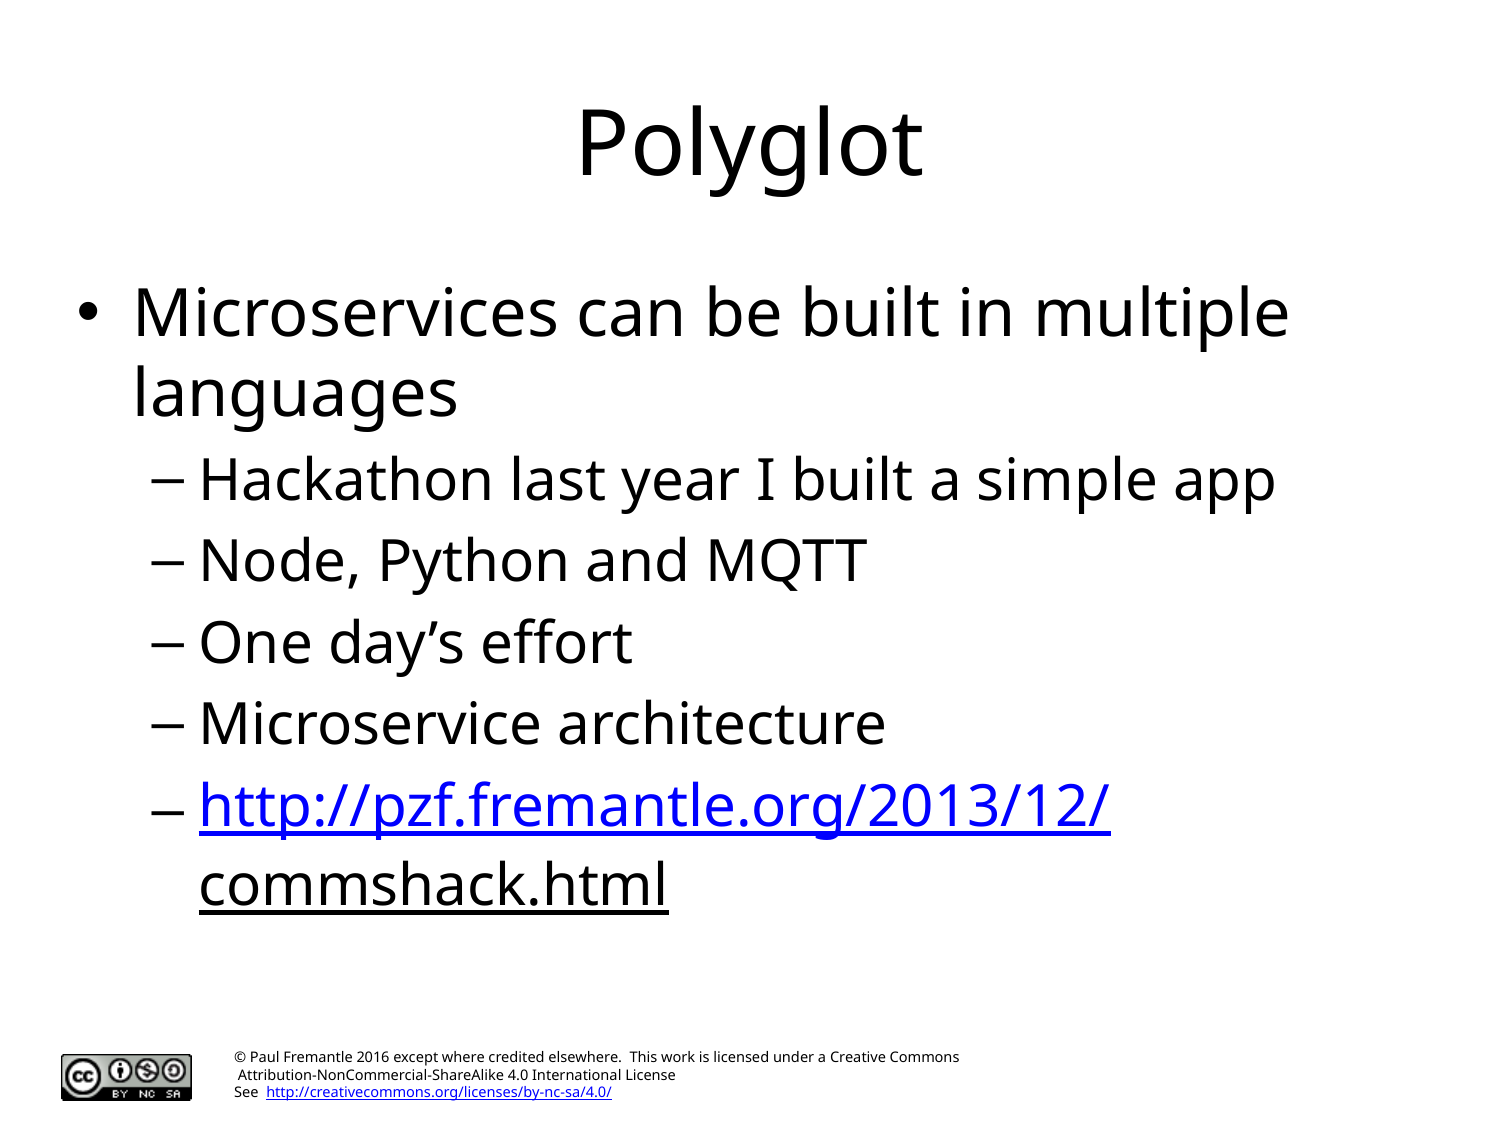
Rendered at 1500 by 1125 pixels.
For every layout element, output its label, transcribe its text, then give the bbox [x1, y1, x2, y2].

list Microservices can be built in multiple languages Hackathon last year I built a simple app Node, Python and MQTT One day’s effort Microservice architecture http://pzf.fremantle.org/2013/12/commshack.html [61, 262, 1412, 1005]
picture [61, 1054, 192, 1101]
title Polyglot [75, 45, 1425, 233]
